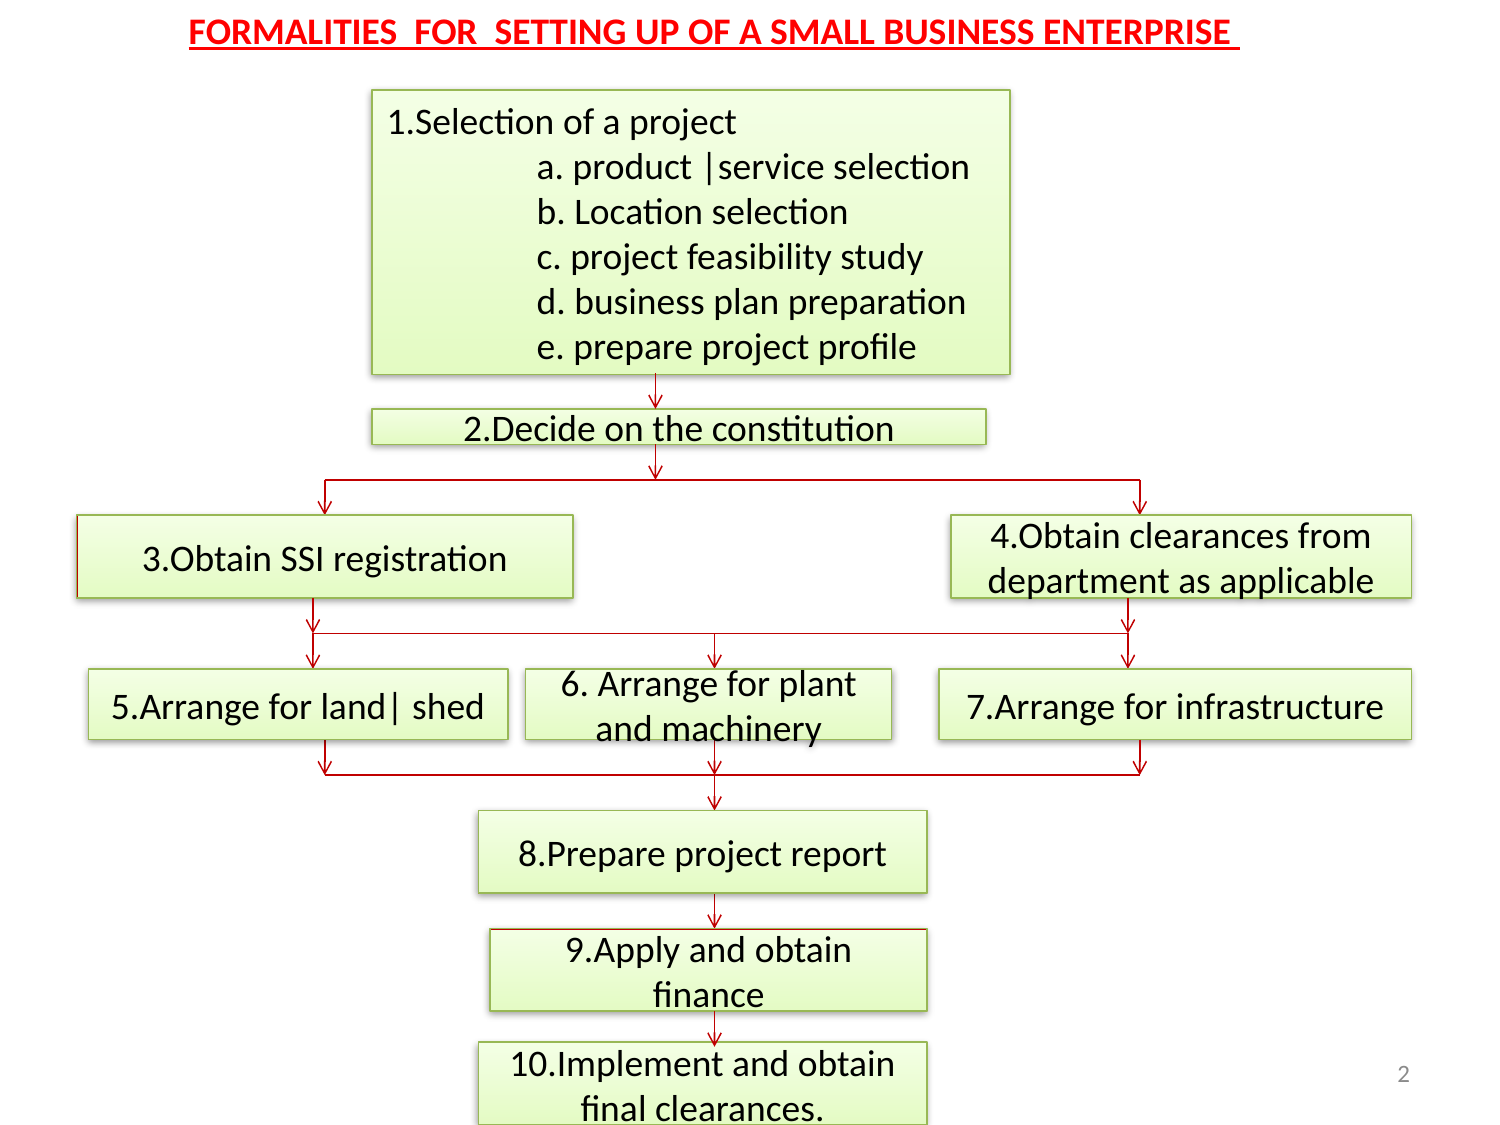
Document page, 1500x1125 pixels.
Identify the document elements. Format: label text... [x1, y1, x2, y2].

text_box 8.Prepare project report [478, 810, 928, 894]
text_box 5.Arrange for land| shed [88, 668, 509, 740]
text_box 2.Decide on the constitution [371, 408, 987, 445]
text_box 4.Obtain clearances from department as applicable [950, 514, 1412, 599]
text_box 7.Arrange for infrastructure [938, 668, 1412, 740]
slide_number 2 [1074, 1042, 1425, 1103]
text_box 3.Obtain SSI registration [76, 514, 574, 599]
text_box 6. Arrange for plant and machinery [525, 668, 892, 740]
text_box 10.Implement and obtain final clearances. [478, 1041, 928, 1125]
text_box FORMALITIES FOR SETTING UP OF A SMALL BUSINESS ENTERPRISE [135, 0, 1294, 60]
text_box 9.Apply and obtain finance [489, 928, 928, 1012]
text_box 1.Selection of a project a. product |service selection b. Location selection c. project feasibility study d. business plan preparation e. prepare project profile [371, 89, 1011, 375]
